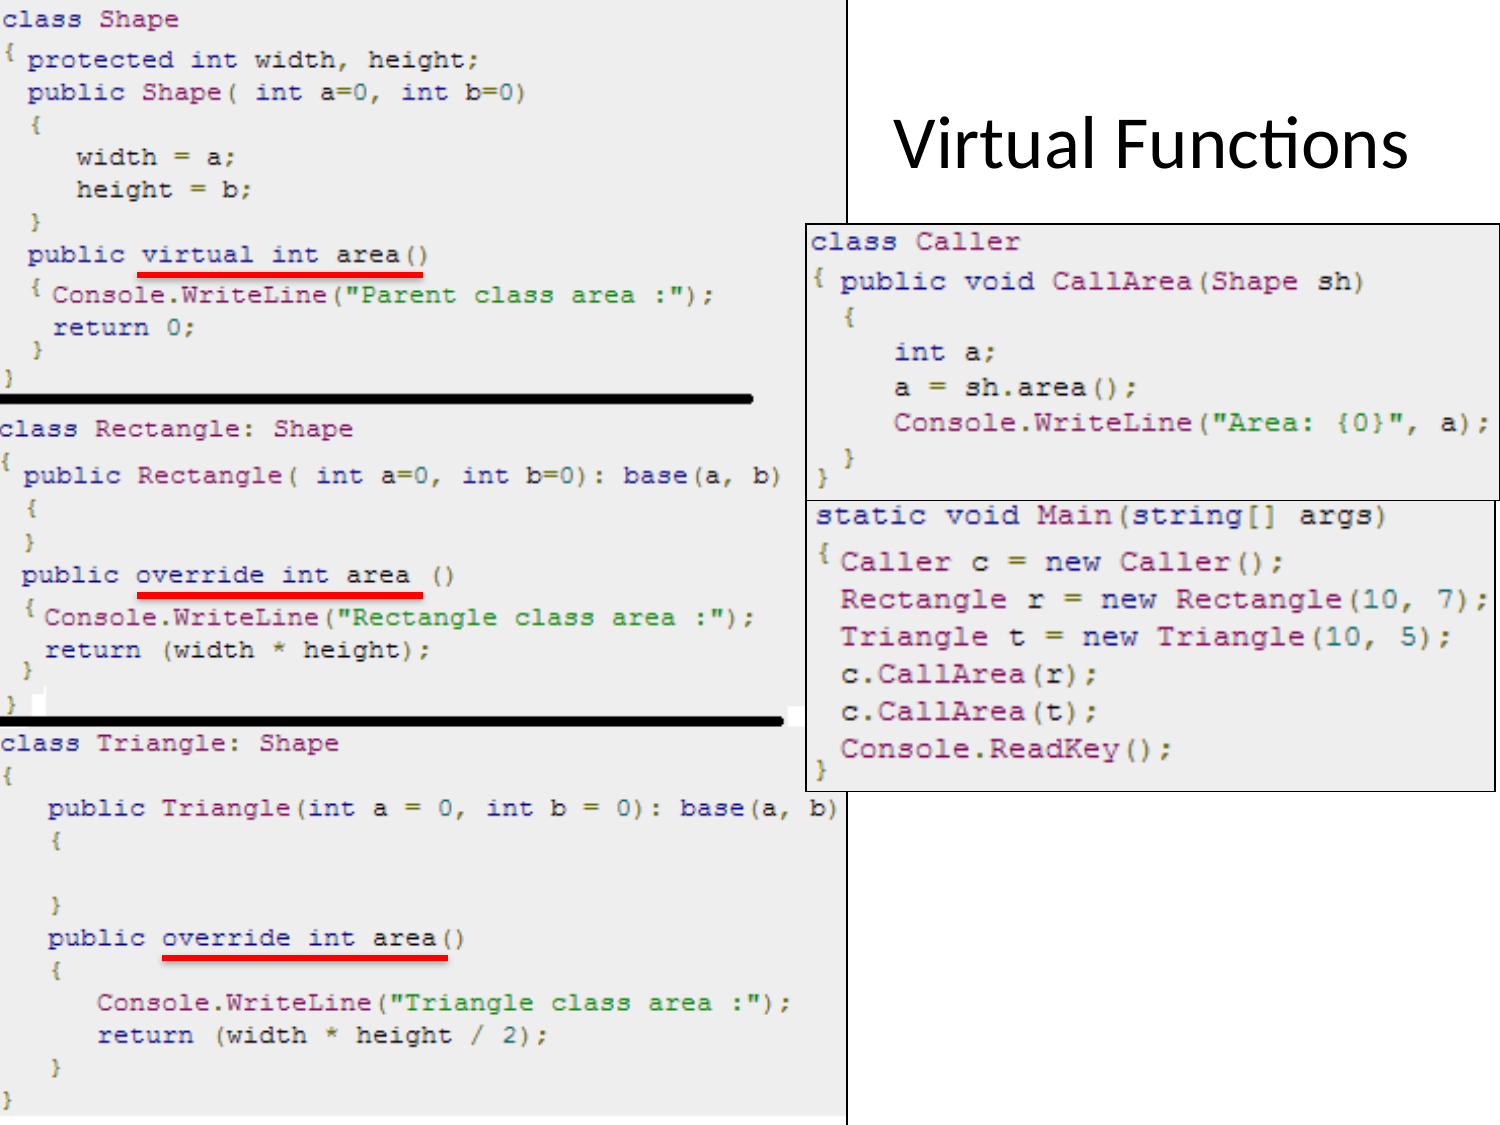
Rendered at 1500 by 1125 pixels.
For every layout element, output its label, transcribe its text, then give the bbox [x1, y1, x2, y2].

title Virtual Functions [851, 45, 1425, 223]
picture [0, 0, 1500, 1125]
